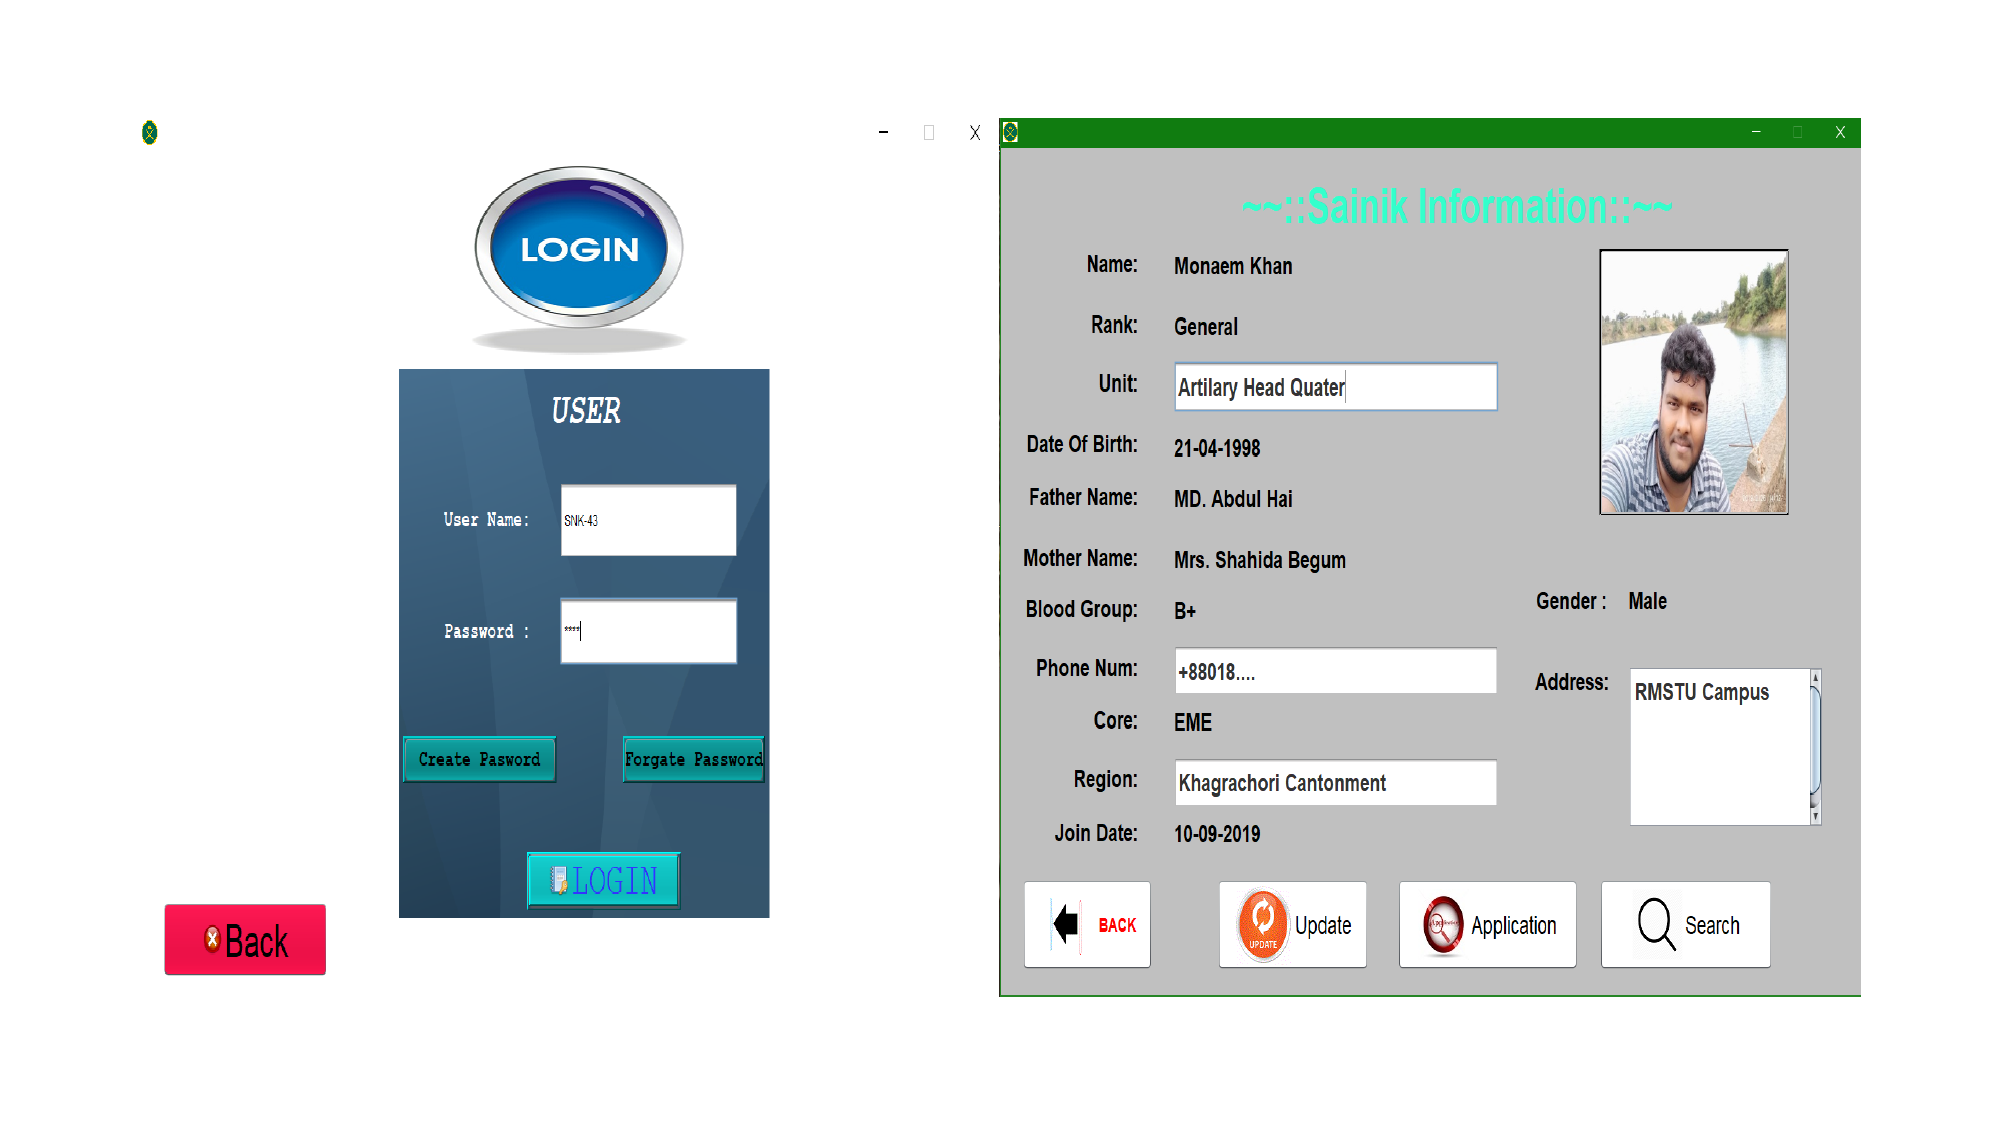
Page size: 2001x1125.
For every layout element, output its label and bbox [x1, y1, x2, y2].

list [138, 118, 998, 998]
picture [999, 118, 1861, 998]
